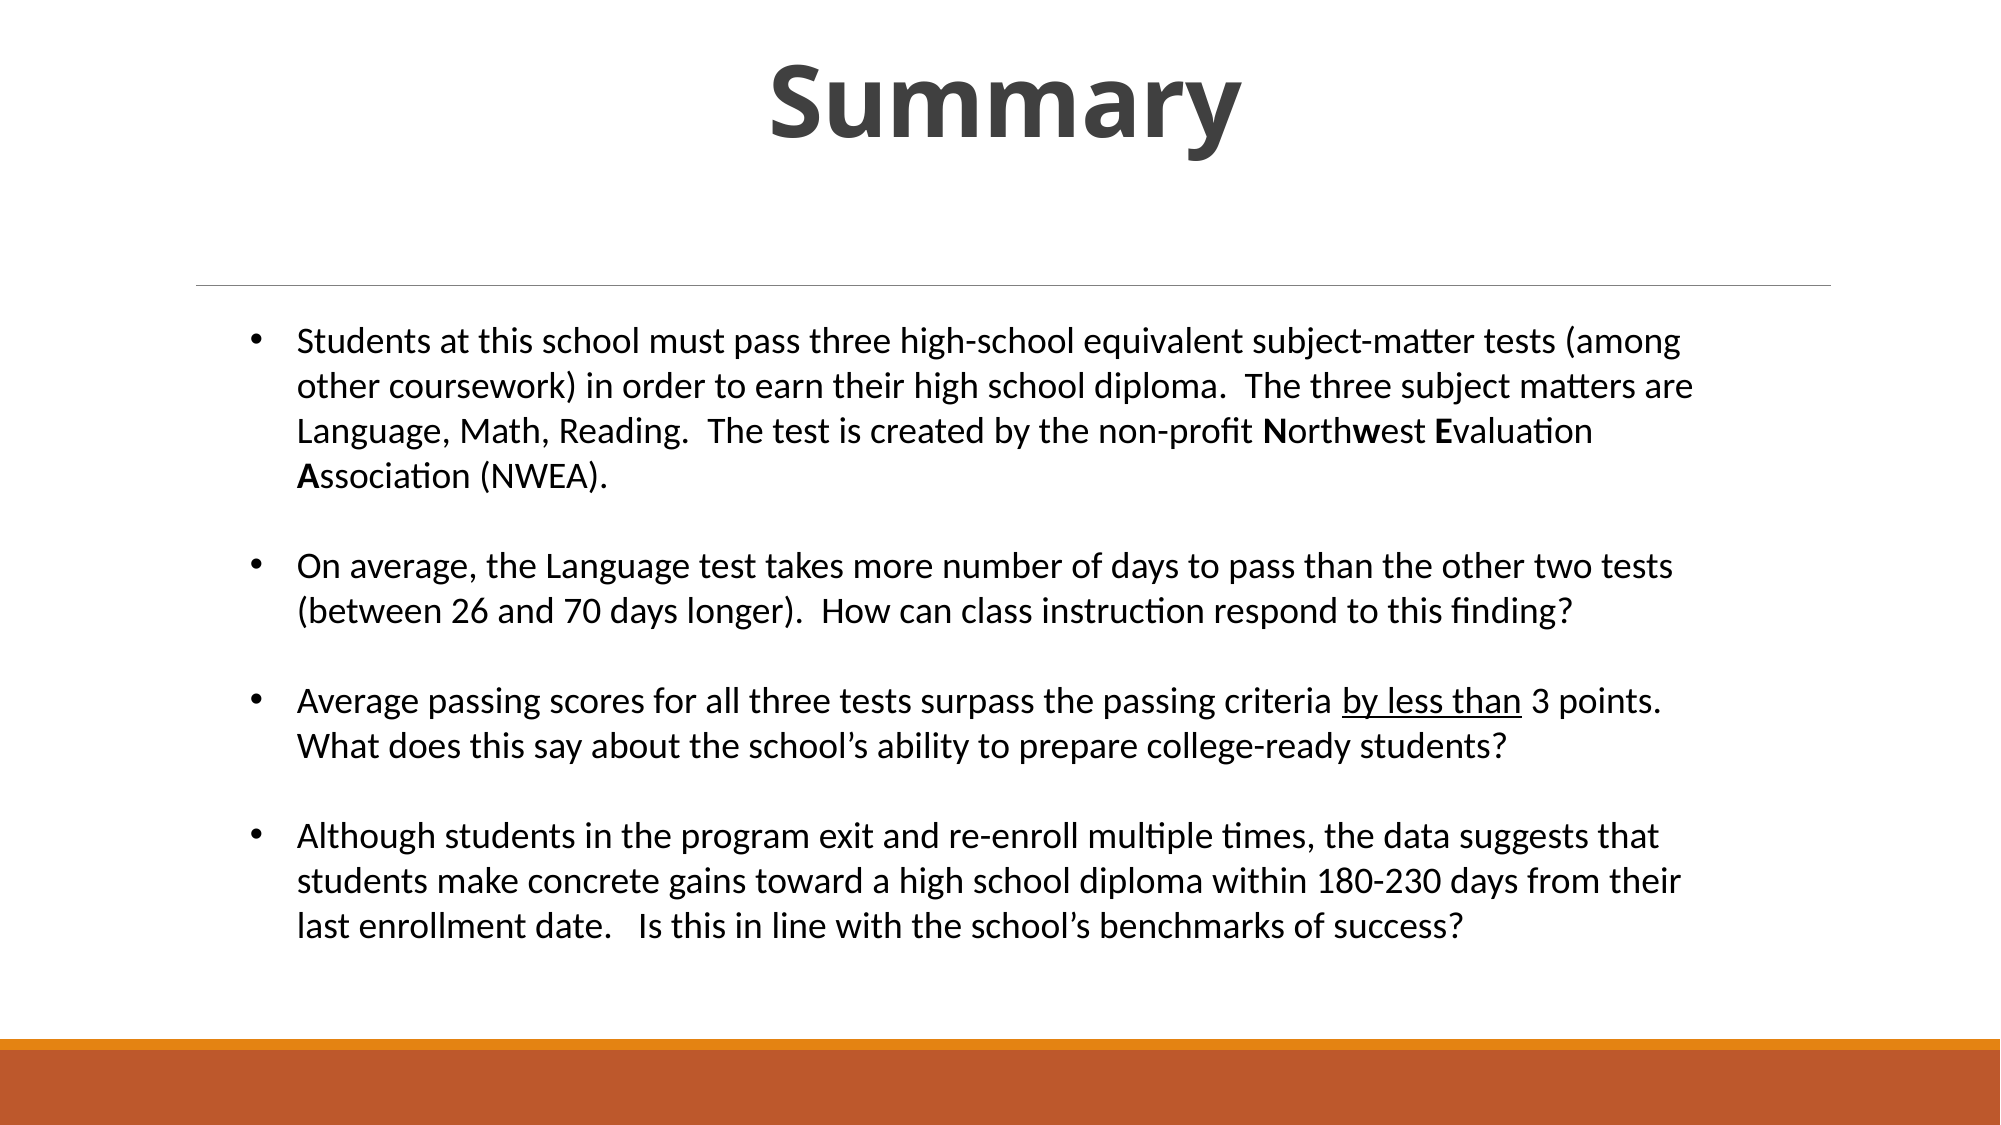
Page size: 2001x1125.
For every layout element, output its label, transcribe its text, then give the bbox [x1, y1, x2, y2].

text_box Students at this school must pass three high-school equivalent subject-matter tests (among other coursework) in order to earn their high school diploma. The three subject matters are Language, Math, Reading. The test is created by the non-profit Northwest Evaluation Association (NWEA). On average, the Language test takes more number of days to pass than the other two tests (between 26 and 70 days longer). How can class instruction respond to this finding? Average passing scores for all three tests surpass the passing criteria by less than 3 points. What does this say about the school’s ability to prepare college-ready students? Although students in the program exit and re-enroll multiple times, the data suggests that students make concrete gains toward a high school diploma within 180-230 days from their last enrollment date. Is this in line with the school’s benchmarks of success? [235, 308, 1726, 1044]
title Summary [180, 47, 1830, 285]
